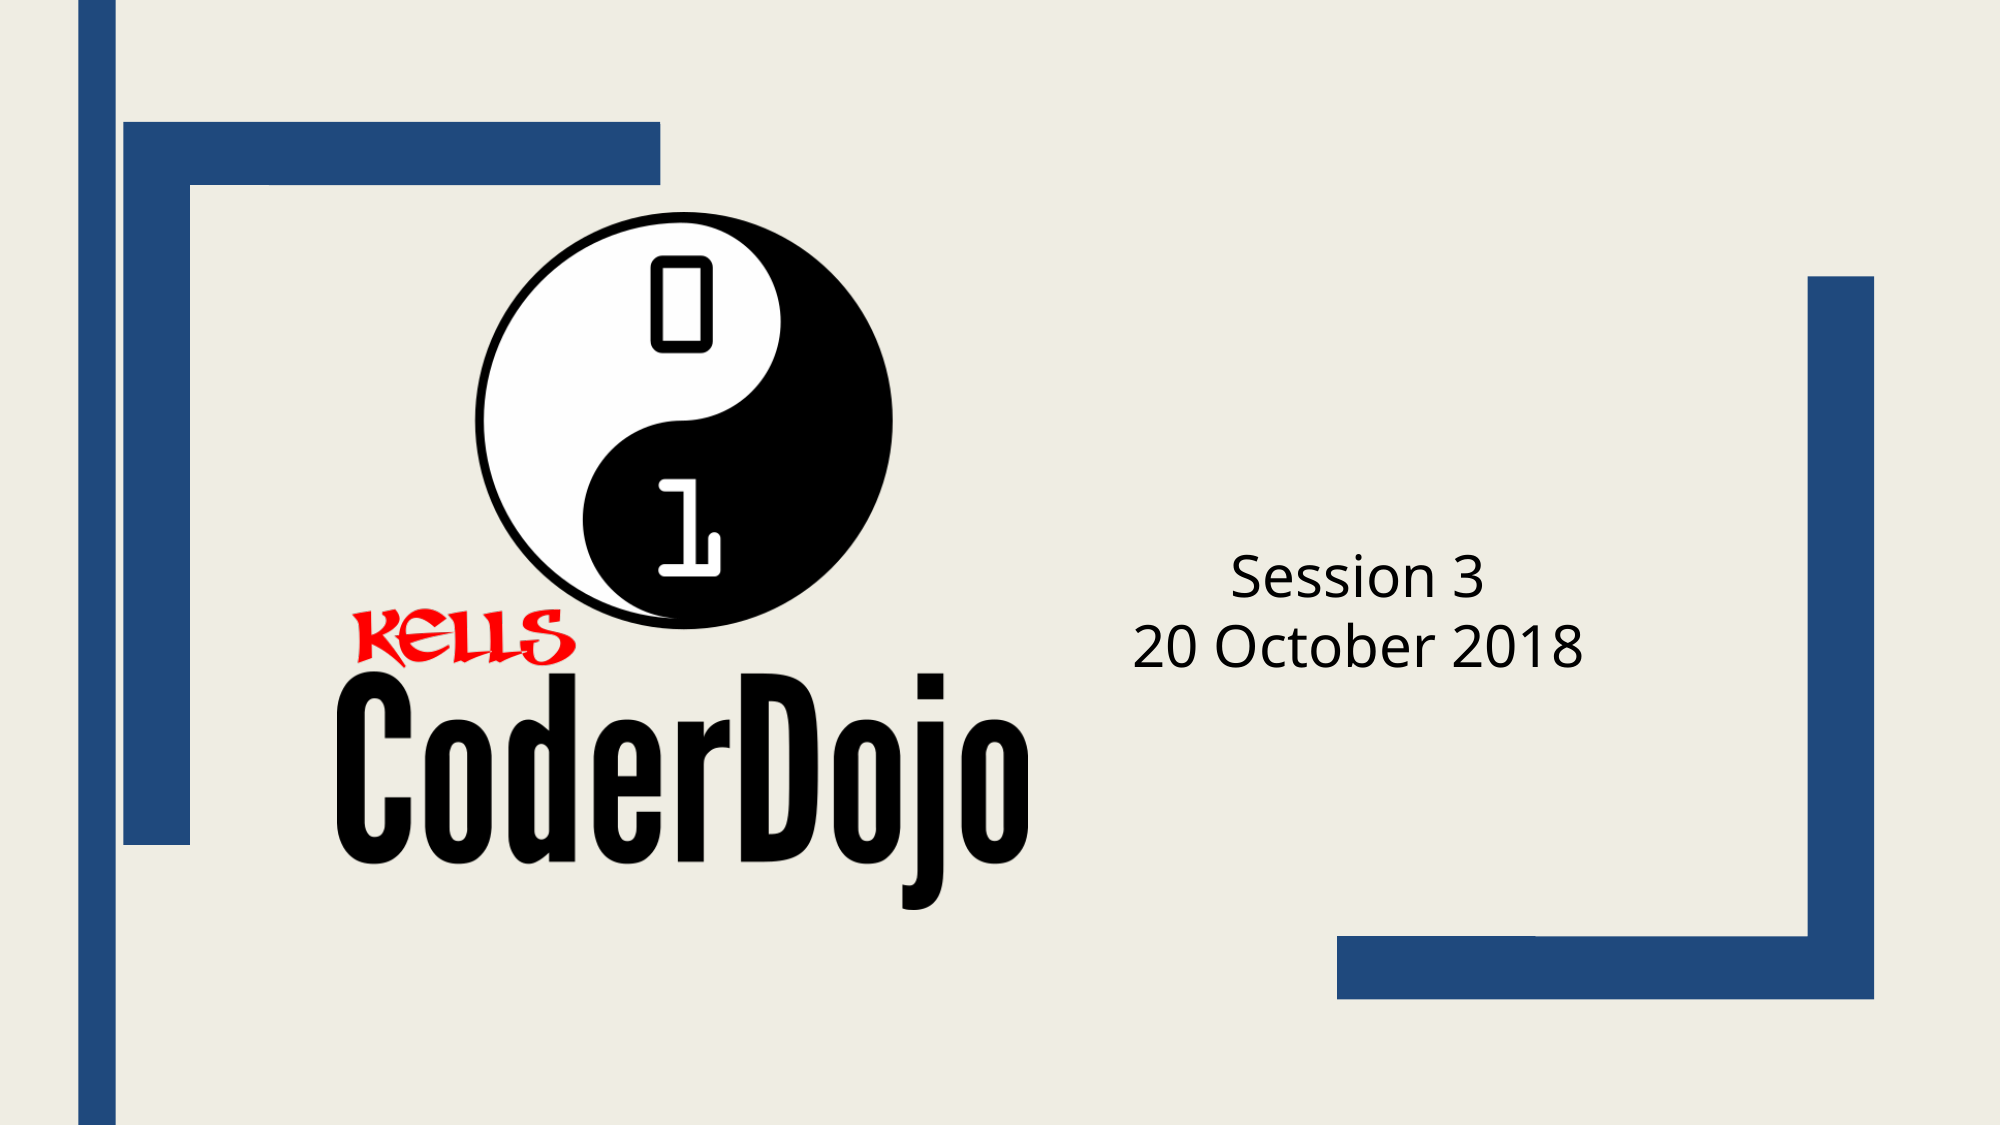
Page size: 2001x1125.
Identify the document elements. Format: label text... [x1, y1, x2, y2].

text_box Session 3 20 October 2018 [1074, 531, 1642, 687]
picture [337, 212, 1028, 910]
